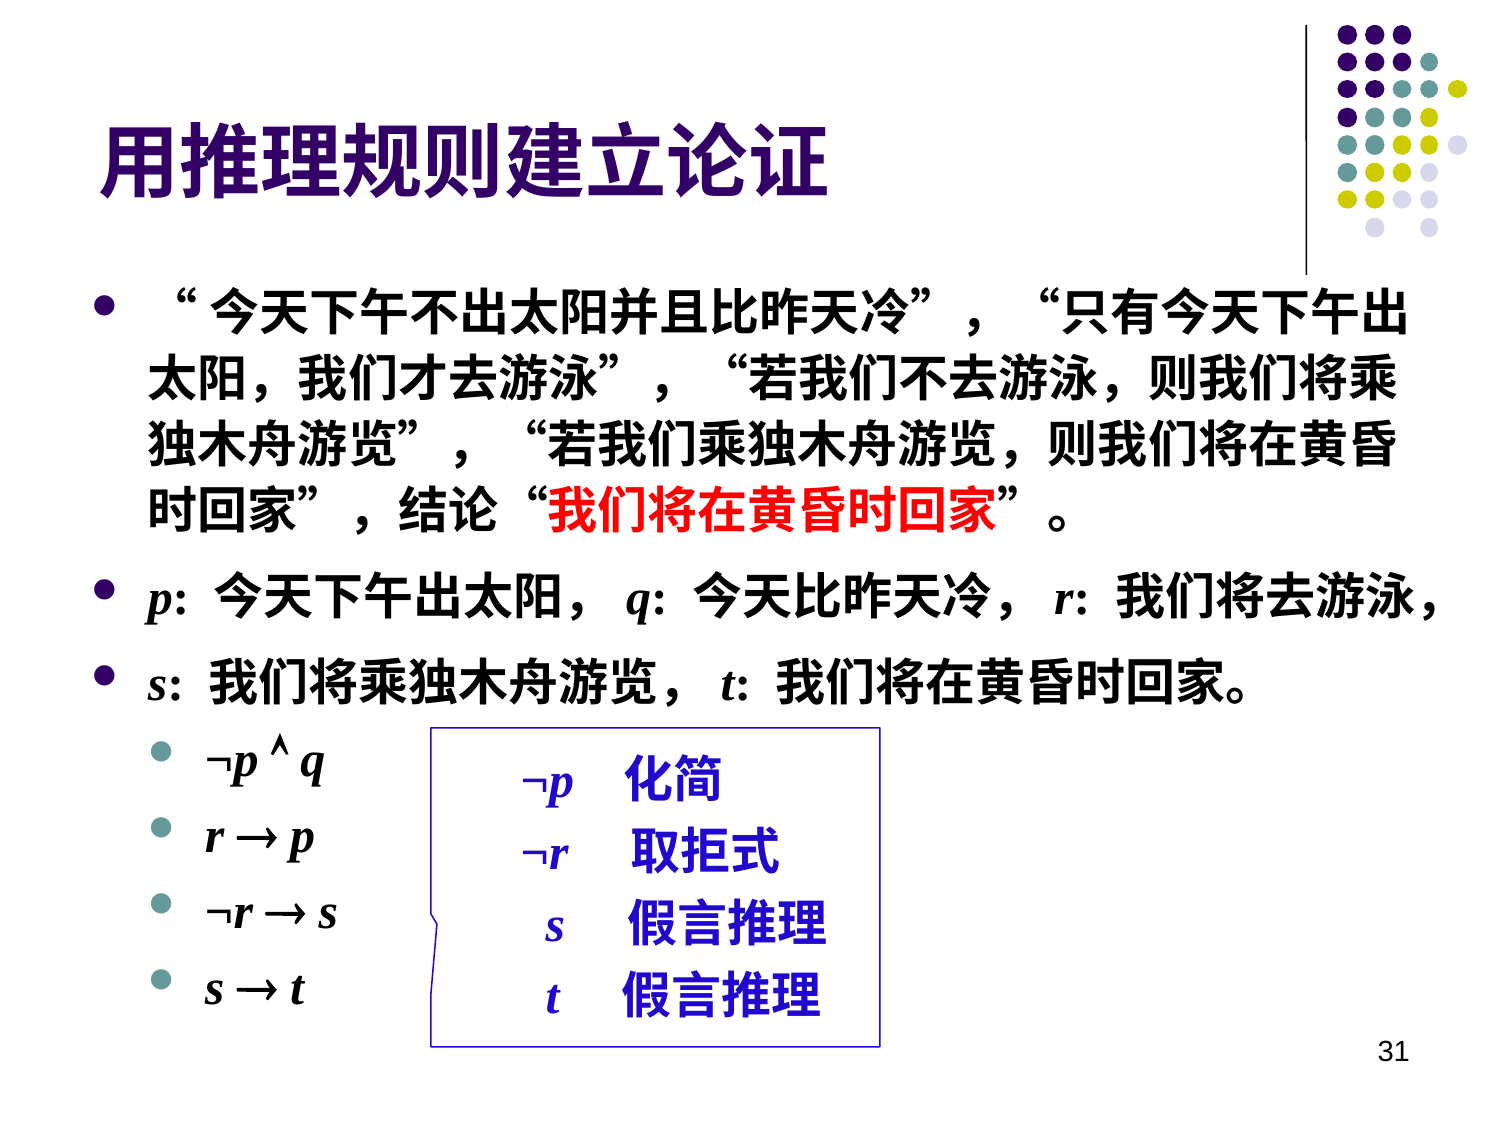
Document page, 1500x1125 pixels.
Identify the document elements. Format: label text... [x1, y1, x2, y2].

text_box “今天下午不出太阳并且比昨天冷”，“只有今天下午出太阳，我们才去游泳”，“若我们不去游泳，则我们将乘独木舟游览”，“若我们乘独木舟游览，则我们将在黄昏时回家”，结论“我们将在黄昏时回家”。 p: 今天下午出太阳，q: 今天比昨天冷，r: 我们将去游泳， s: 我们将乘独木舟游览，t: 我们将在黄昏时回家。 ¬p  q r  p ¬r  s s  t [76, 267, 1459, 1035]
slide_number 31 [1074, 1025, 1425, 1100]
title 用推理规则建立论证 [83, 90, 1500, 216]
text_box ¬p 化简 ¬r 取拒式 s 假言推理 t 假言推理 [430, 727, 880, 1047]
